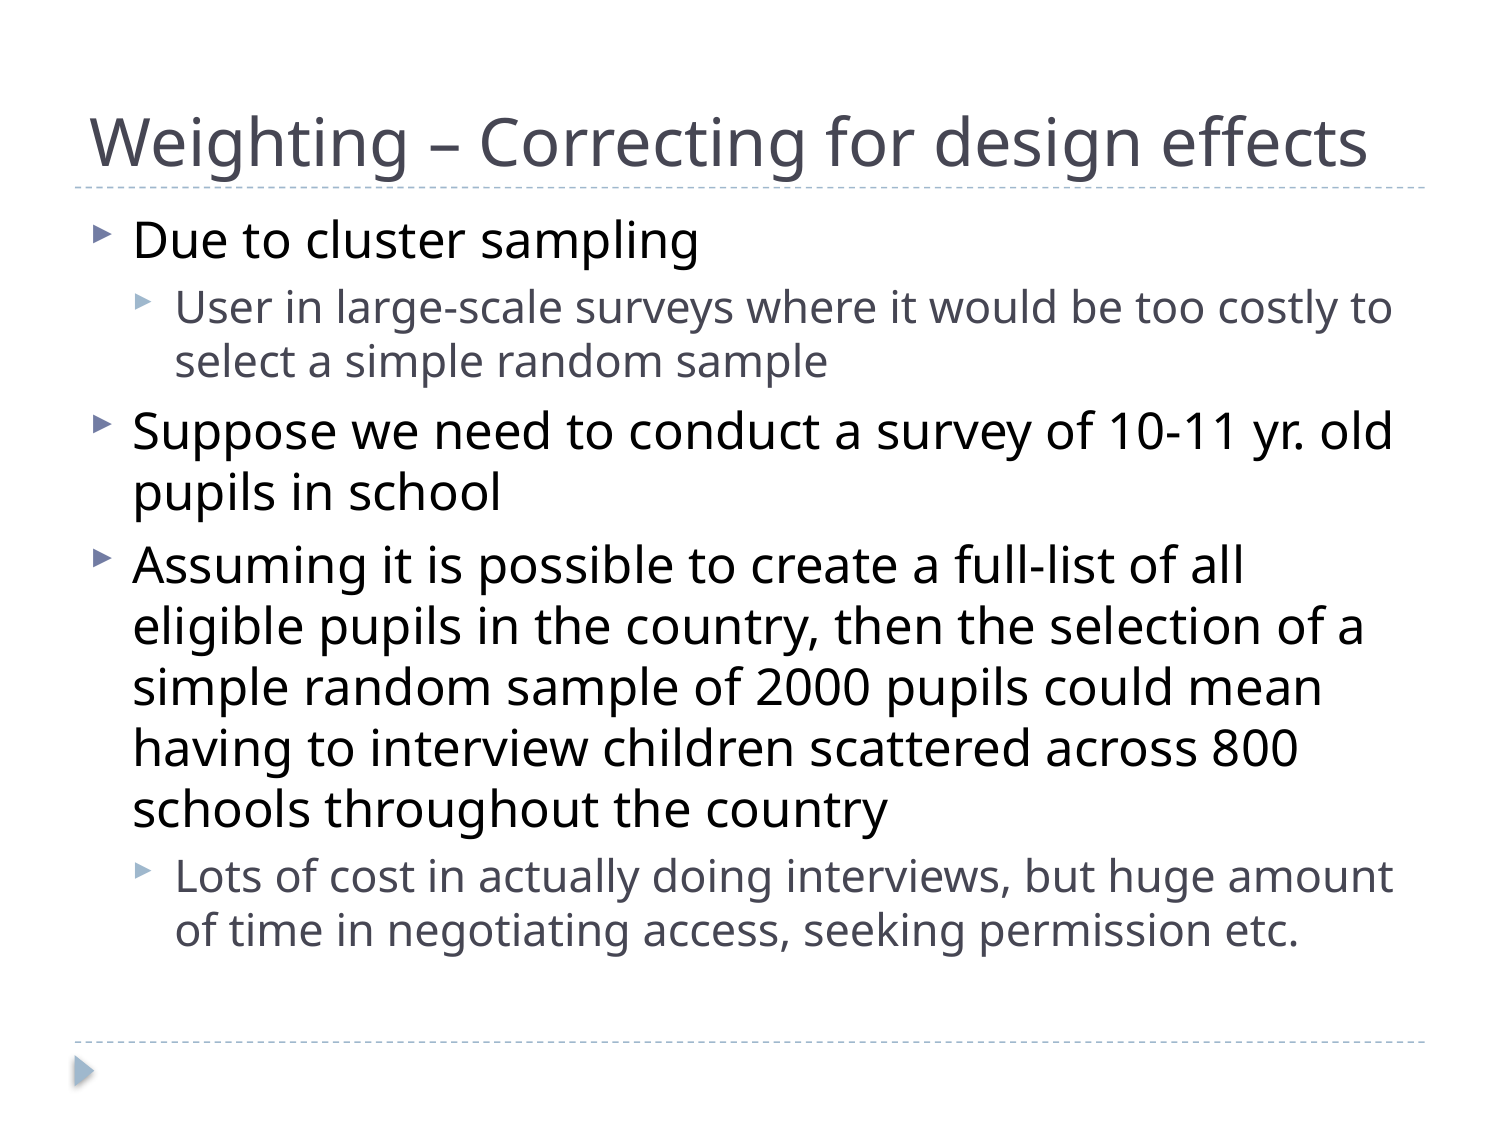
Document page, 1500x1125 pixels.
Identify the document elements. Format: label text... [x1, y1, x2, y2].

list Due to cluster sampling User in large-scale surveys where it would be too costly to select a simple random sample Suppose we need to conduct a survey of 10-11 yr. old pupils in school Assuming it is possible to create a full-list of all eligible pupils in the country, then the selection of a simple random sample of 2000 pupils could mean having to interview children scattered across 800 schools throughout the country Lots of cost in actually doing interviews, but huge amount of time in negotiating access, seeking permission etc. [75, 200, 1425, 1010]
title Weighting – Correcting for design effects [75, 24, 1425, 188]
slide_number [1050, 1042, 1426, 1103]
